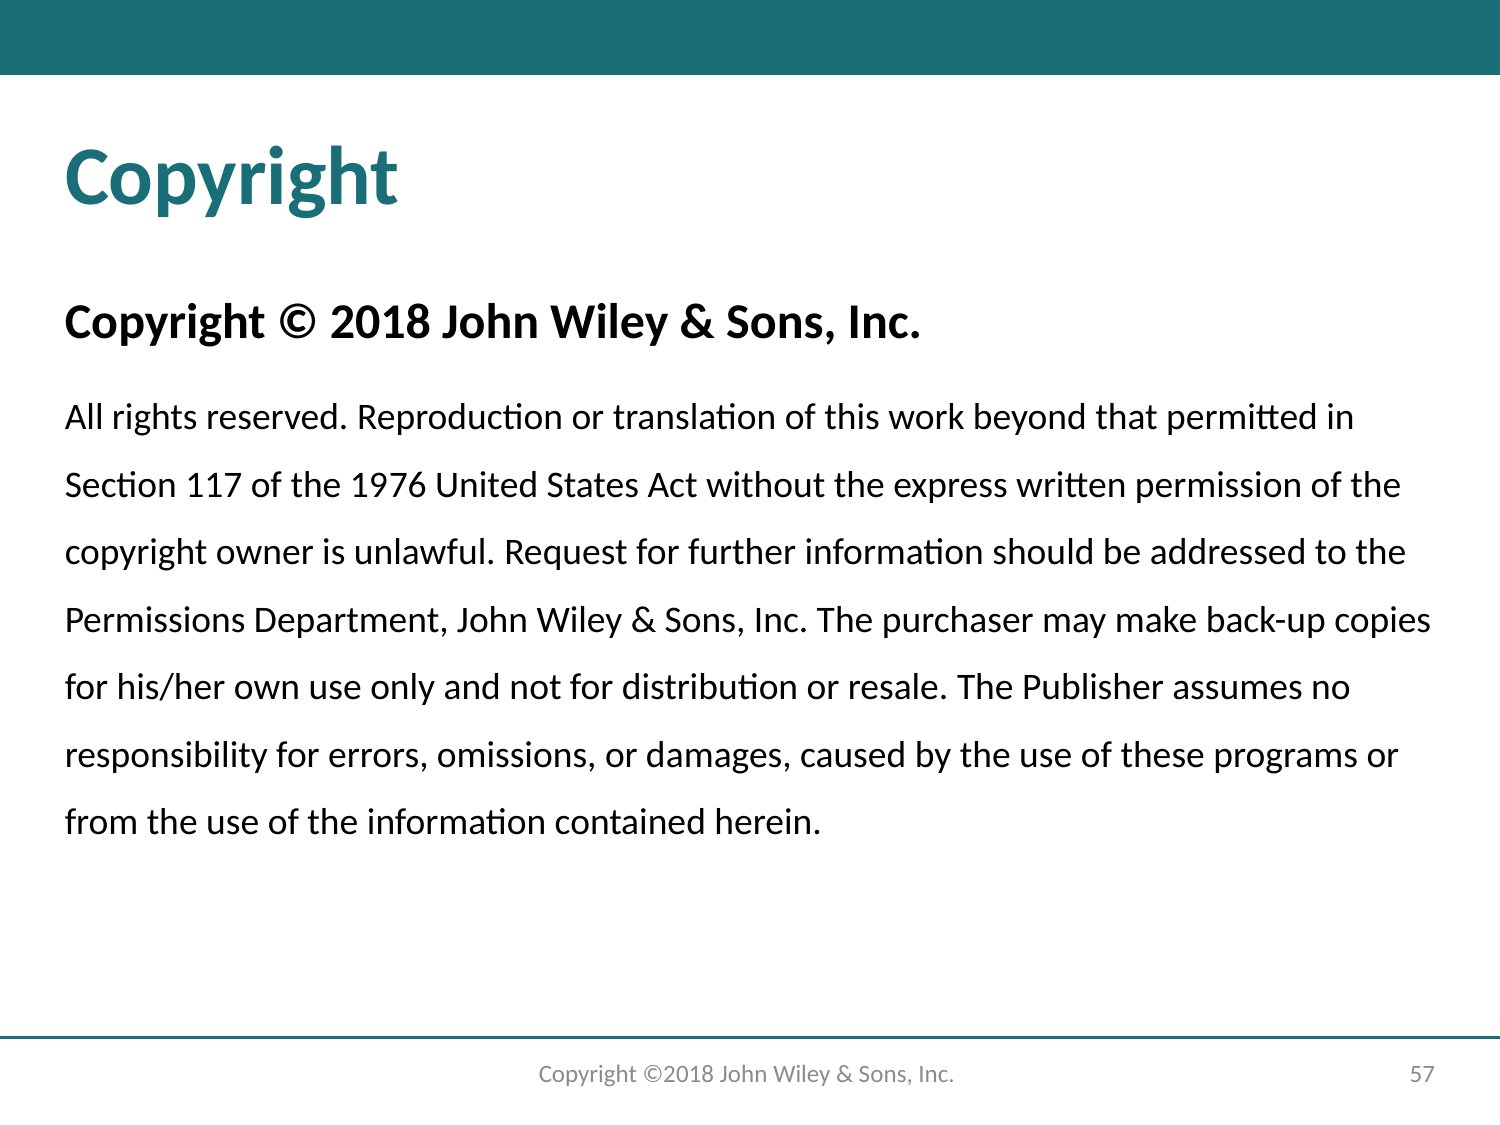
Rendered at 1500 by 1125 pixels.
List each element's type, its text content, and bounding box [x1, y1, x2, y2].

slide_number 57 [1059, 1042, 1450, 1103]
title Copyright [50, 125, 1450, 250]
footer Copyright ©2018 John Wiley & Sons, Inc. [496, 1042, 1004, 1103]
list Copyright © 2018 John Wiley & Sons, Inc. All rights reserved. Reproduction or translation of this work beyond that permitted in Section 117 of the 19 76 United States Act without the express written permission of the copyright owner is unlawful. Request for further information should be addressed to the Permissions Department, John Wiley & Sons, Inc. The purchaser may make back-up copies for his/her own use only and not for distribution or resale. The Publisher assumes no responsibility for errors, omissions, or damages, caused by the use of these programs or from the use of the information contained herein. [50, 287, 1450, 888]
